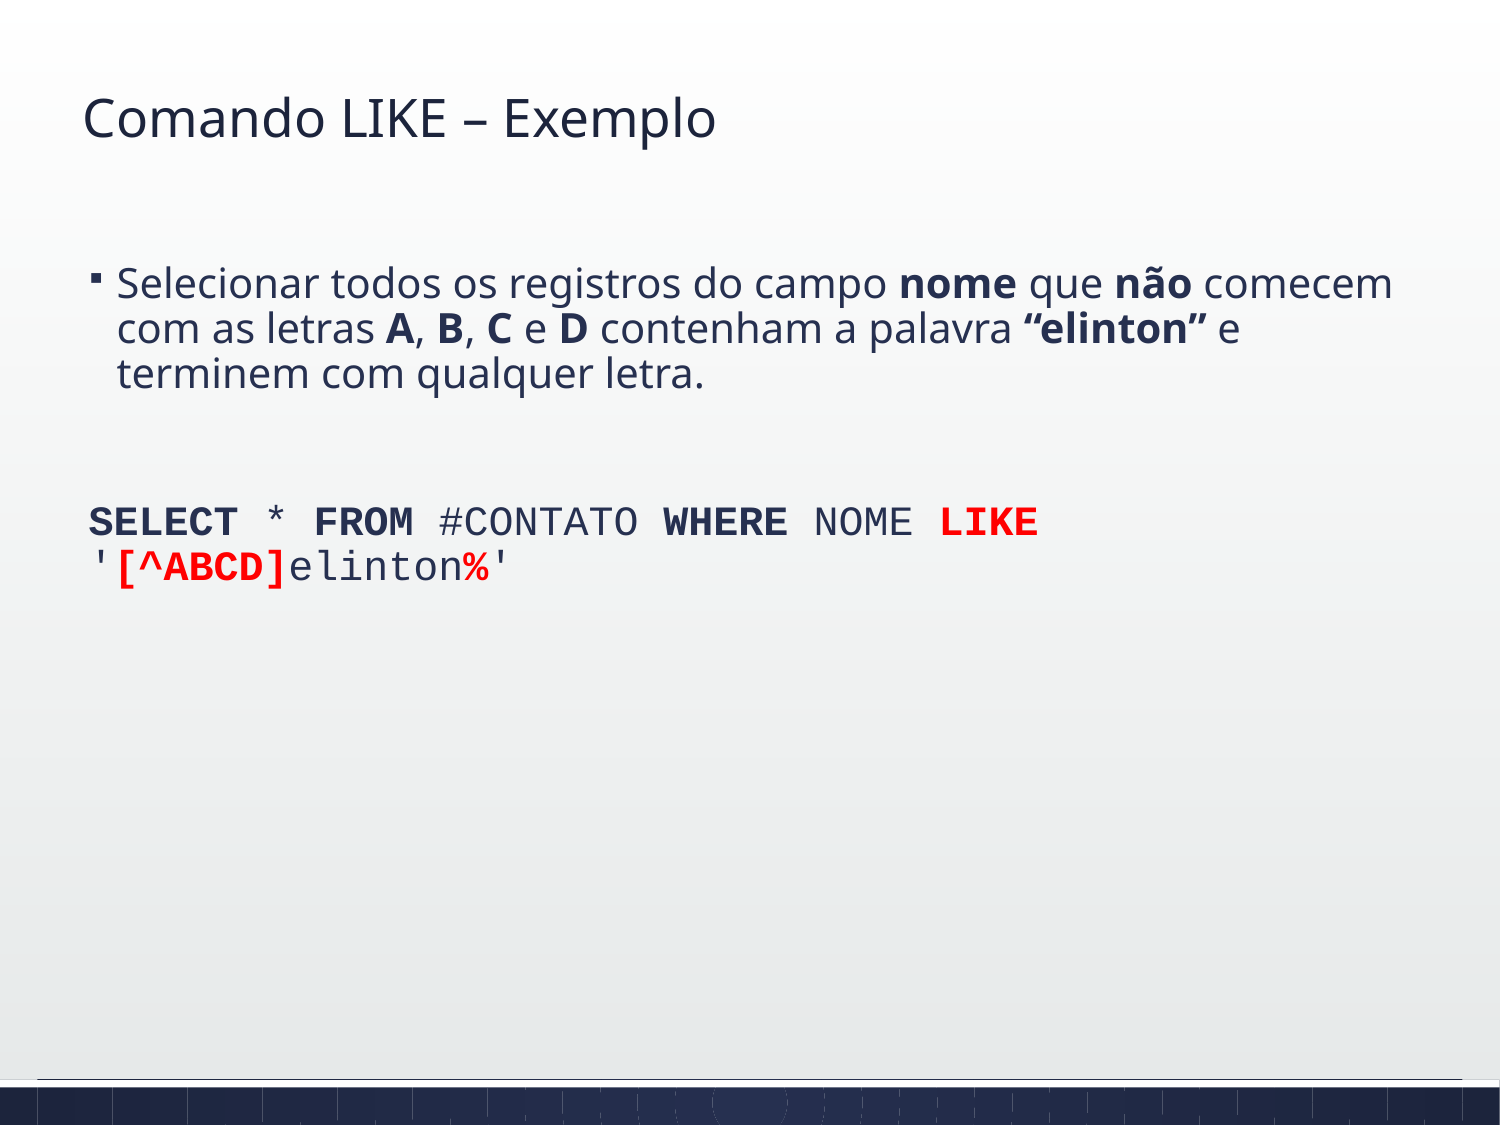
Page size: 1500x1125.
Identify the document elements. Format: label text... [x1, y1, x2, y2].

title Comando LIKE – Exemplo [67, 19, 1433, 222]
list Selecionar todos os registros do campo nome que não comecem com as letras A, B, C e D contenham a palavra “elinton” e terminem com qualquer letra. SELECT * FROM #CONTATO WHERE NOME LIKE '[^ABCD]elinton%' [67, 255, 1433, 1059]
